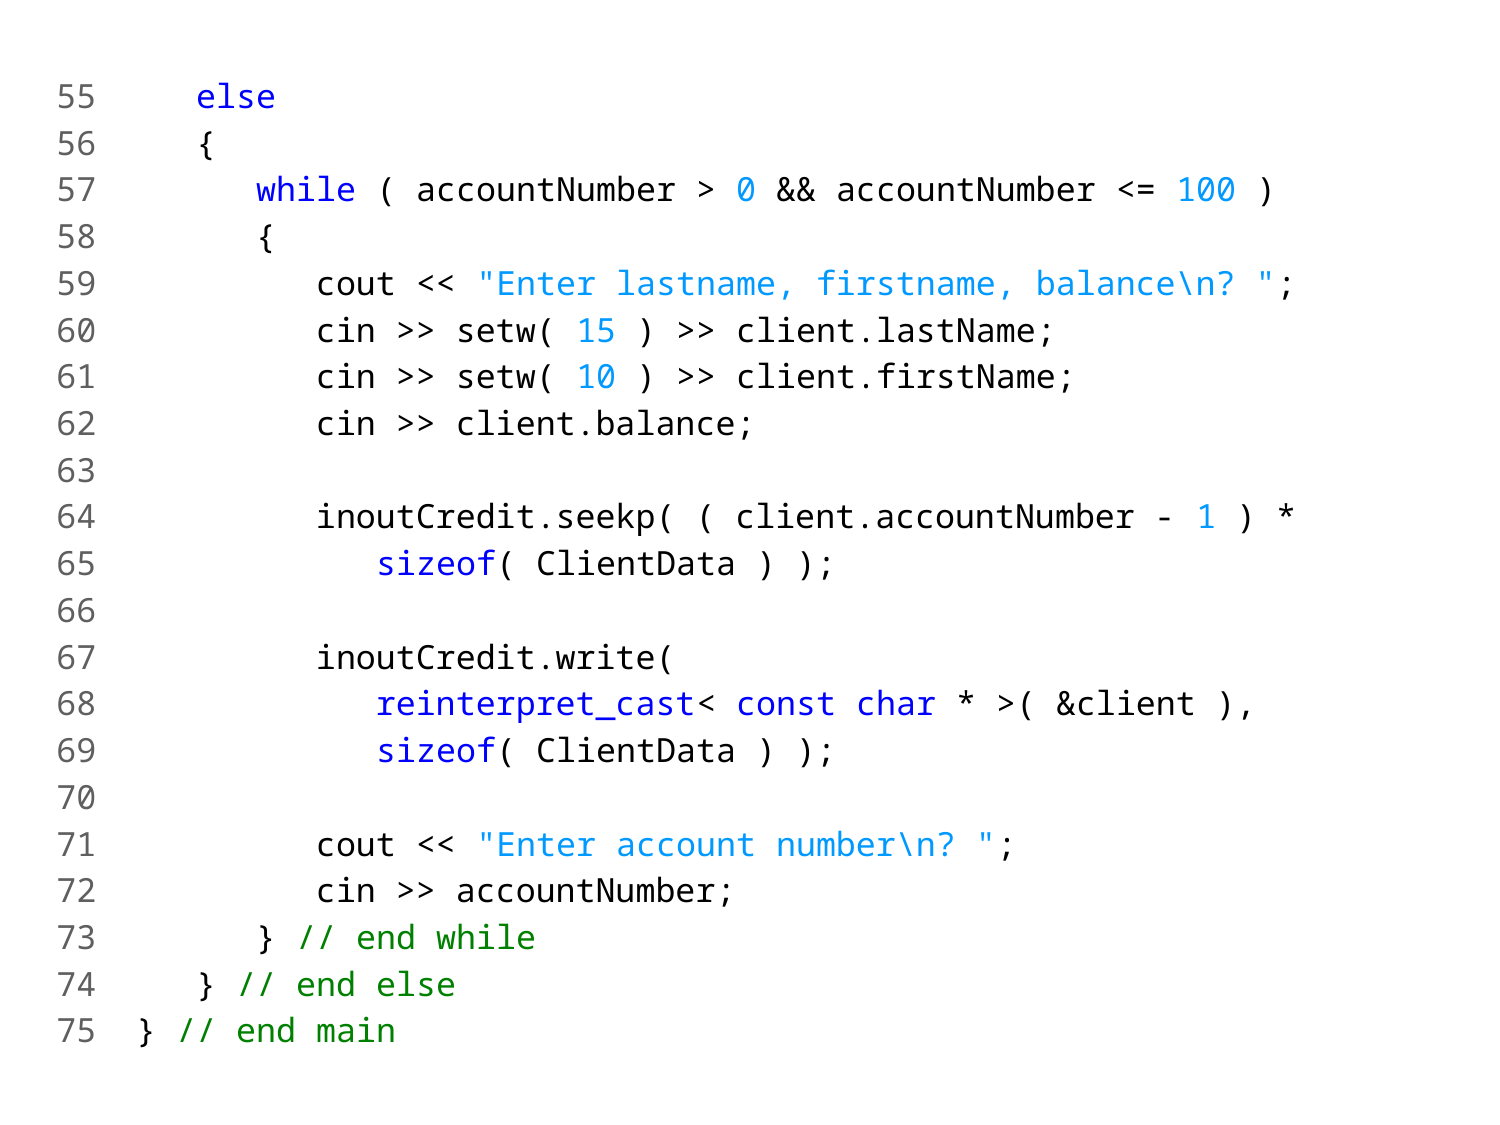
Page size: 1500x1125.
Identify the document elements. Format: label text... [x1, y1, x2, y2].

subtitle 55 else 56 { 57 while ( accountNumber > 0 && accountNumber <= 100 ) 58 { 59 cout << "Enter lastname, firstname, balance\n? "; 60 cin >> setw( 15 ) >> client.lastName; 61 cin >> setw( 10 ) >> client.firstName; 62 cin >> client.balance; 63 64 inoutCredit.seekp( ( client.accountNumber - 1 ) * 65 sizeof( ClientData ) ); 66 67 inoutCredit.write( 68 reinterpret_cast< const char * >( &client ), 69 sizeof( ClientData ) ); 70 71 cout << "Enter account number\n? "; 72 cin >> accountNumber; 73 } // end while 74 } // end else 75 } // end main [41, 60, 1459, 1065]
